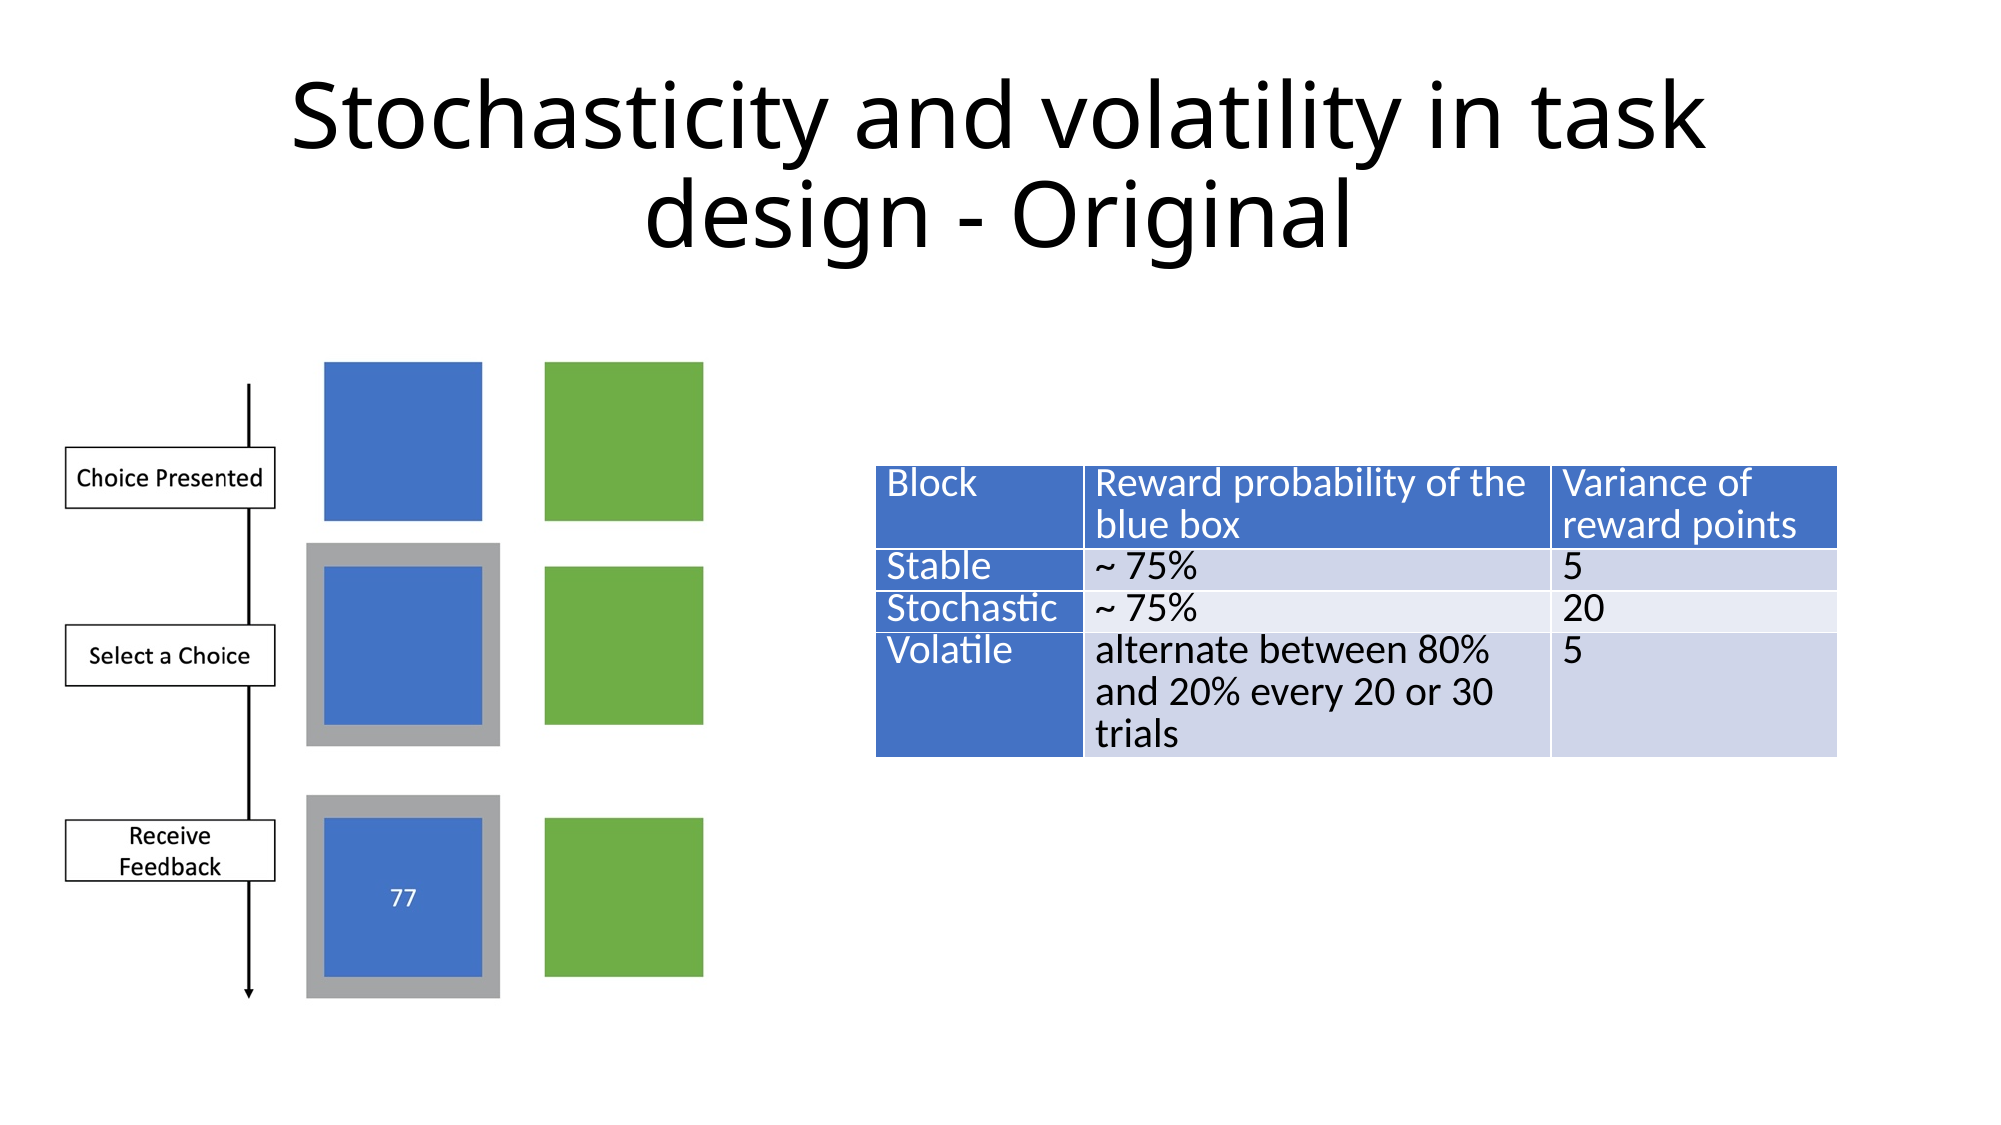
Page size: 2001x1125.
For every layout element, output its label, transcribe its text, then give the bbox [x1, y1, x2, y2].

table_cell 20 [1552, 592, 1837, 632]
table_cell ~ 75% [1085, 592, 1550, 632]
table_cell 5 [1552, 633, 1837, 757]
table_cell 5 [1552, 550, 1837, 590]
table_cell ~ 75% [1085, 550, 1550, 590]
table_header Variance of reward points [1552, 466, 1837, 548]
picture [38, 328, 746, 1029]
table_cell alternate between 80% and 20% every 20 or 30 trials [1085, 633, 1550, 757]
table_cell Volatile [876, 633, 1083, 757]
title Stochasticity and volatility in task design - Original [137, 59, 1863, 278]
table_cell Stable [876, 550, 1083, 590]
table_cell Stochastic [876, 592, 1083, 632]
table_header Block [876, 466, 1083, 548]
table_header Reward probability of the blue box [1085, 466, 1550, 548]
